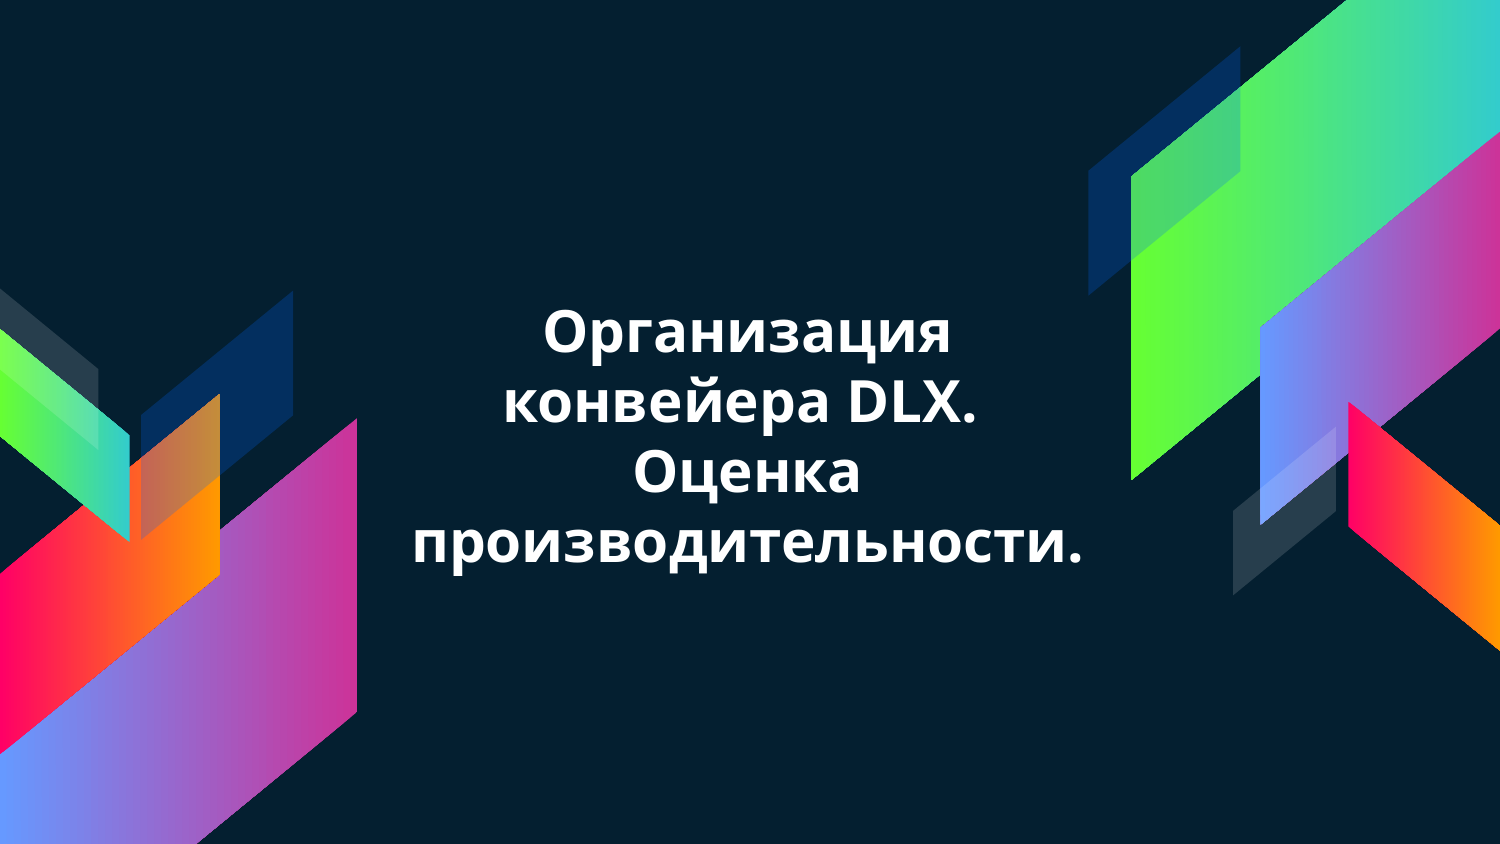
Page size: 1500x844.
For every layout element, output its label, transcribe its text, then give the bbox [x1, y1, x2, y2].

title Организация конвейера DLX. Оценка производительности. [379, 338, 1116, 529]
